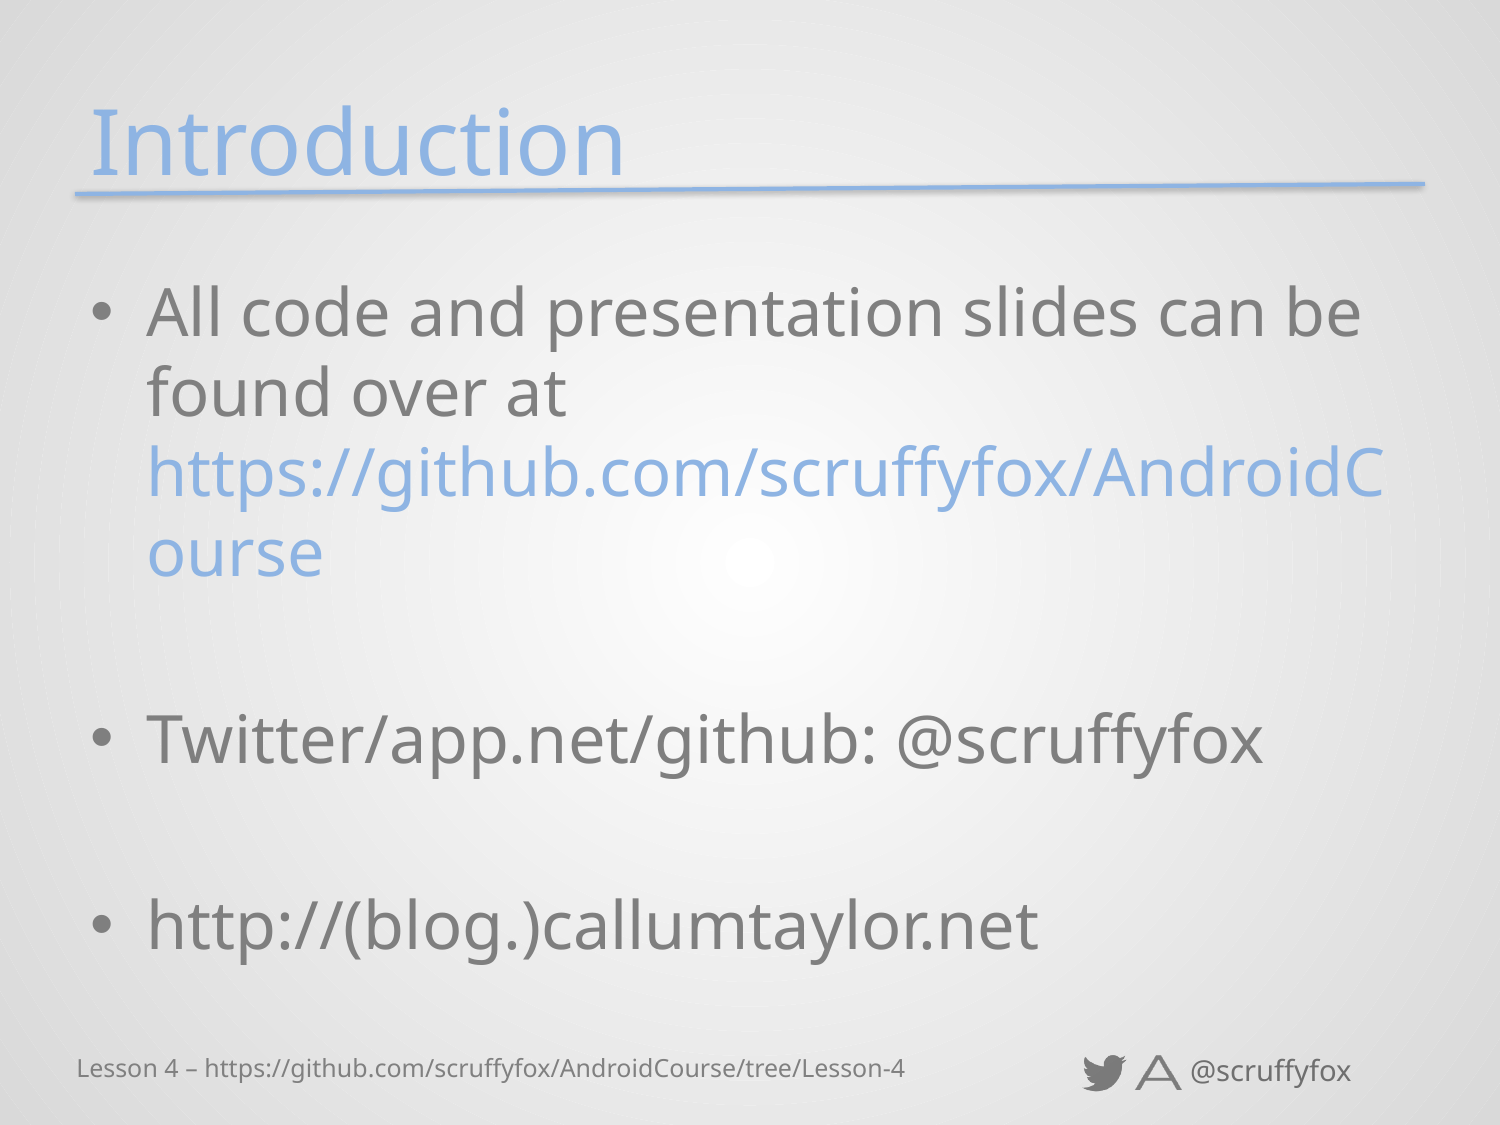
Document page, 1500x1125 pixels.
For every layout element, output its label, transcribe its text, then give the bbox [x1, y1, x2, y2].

picture [1074, 1042, 1182, 1103]
title Introduction [75, 45, 1425, 233]
list All code and presentation slides can be found over at https://github.com/scruffyfox/AndroidCourse Twitter/app.net/github: @scruffyfox http://(blog.)callumtaylor.net [75, 262, 1425, 1005]
